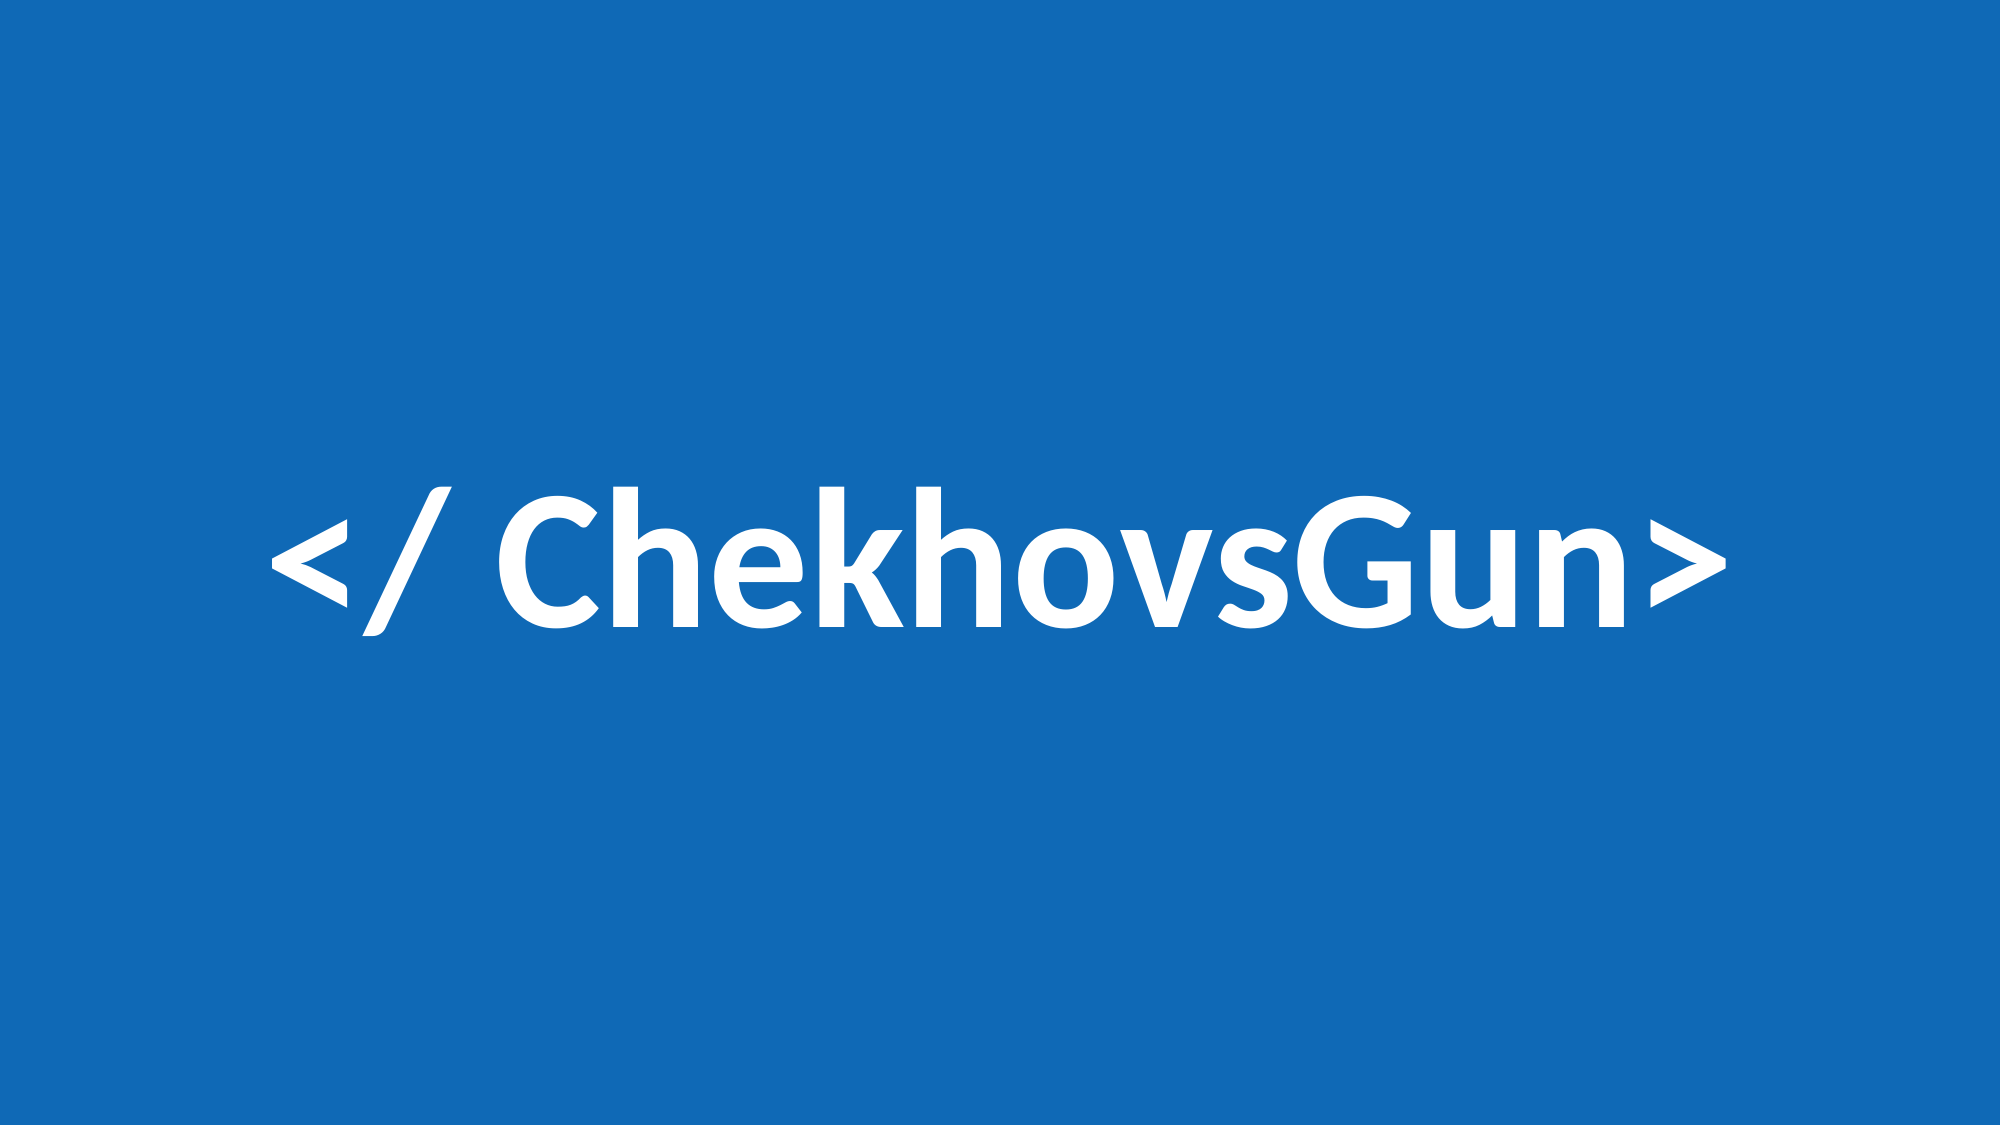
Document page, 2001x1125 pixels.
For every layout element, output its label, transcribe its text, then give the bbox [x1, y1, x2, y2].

title </ ChekhovsGun> [0, 0, 2000, 1125]
